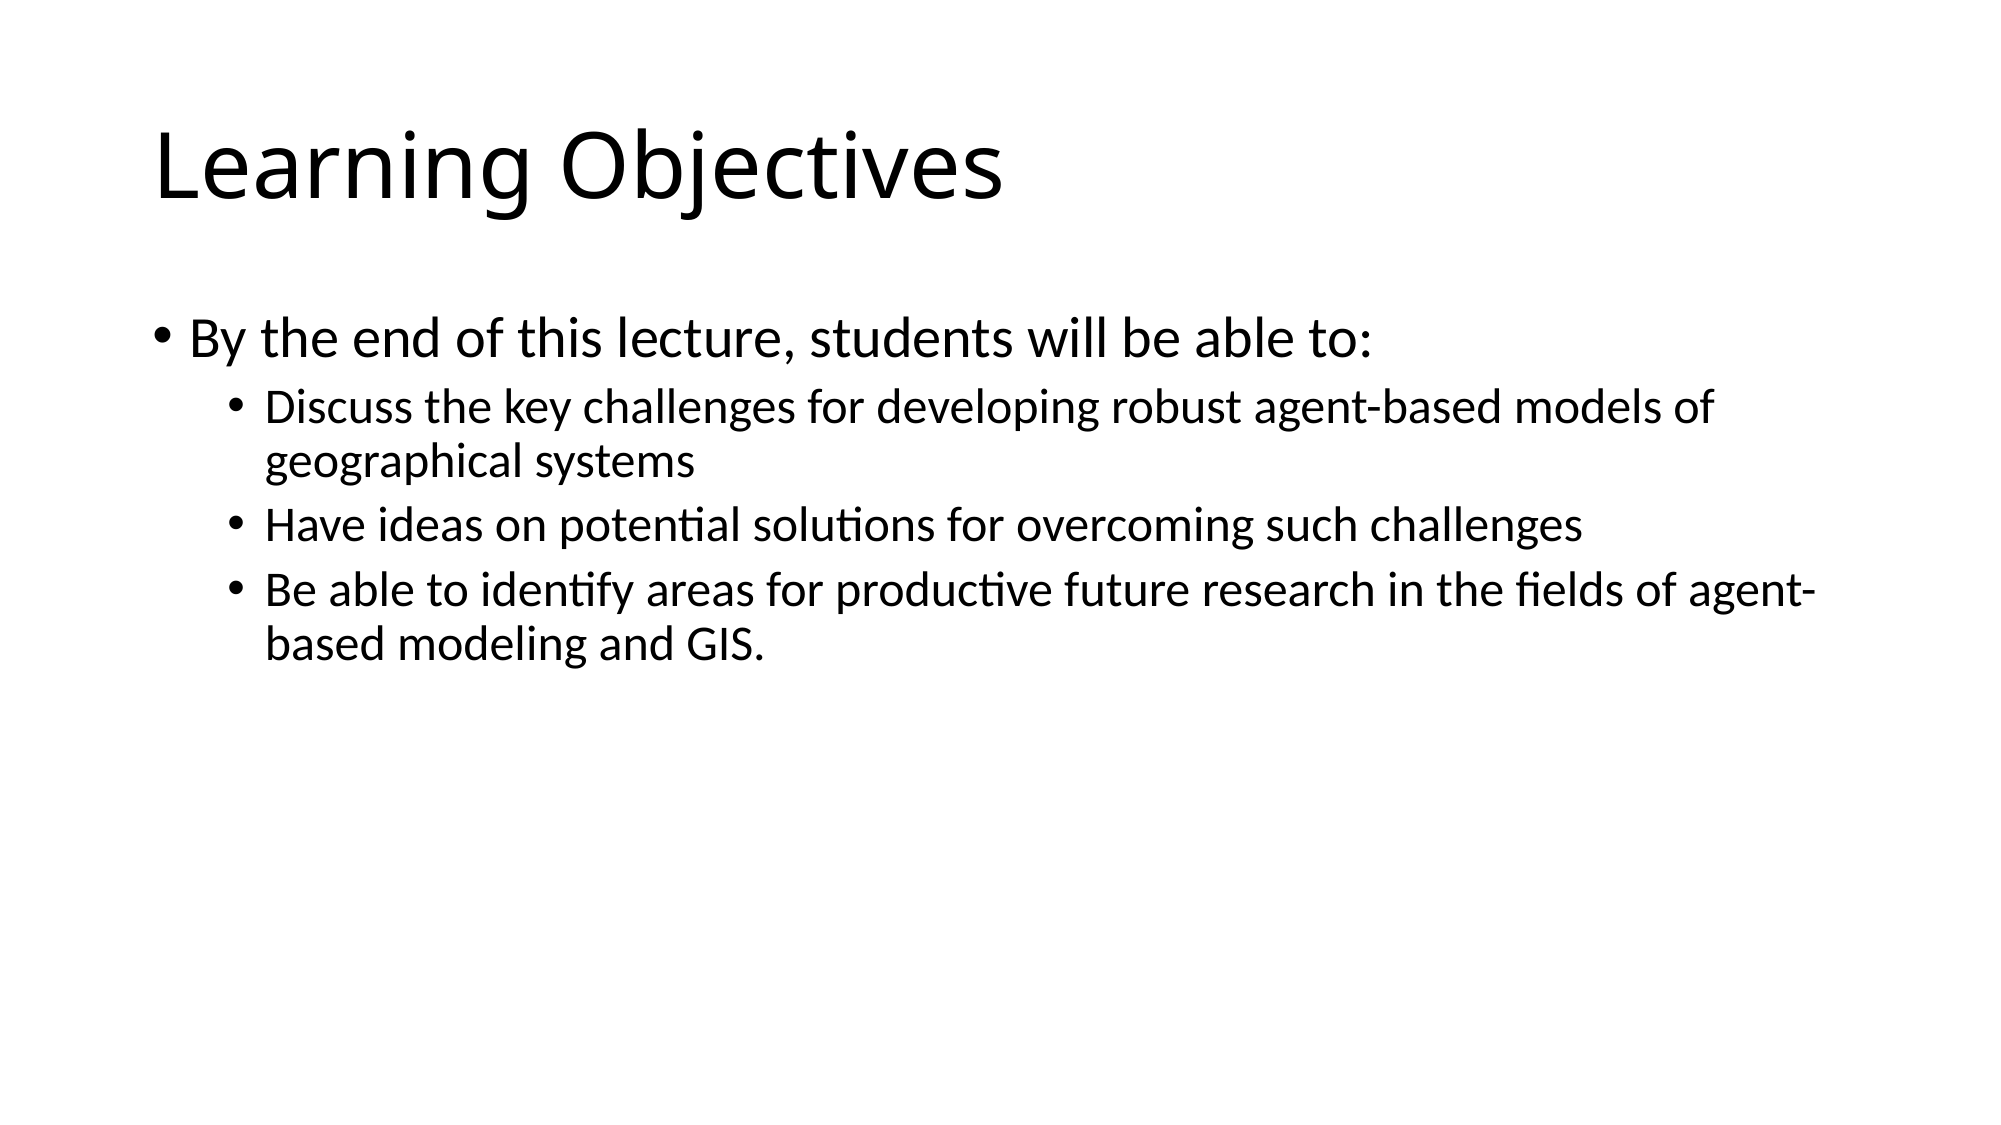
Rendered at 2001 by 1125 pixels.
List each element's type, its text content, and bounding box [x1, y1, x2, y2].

title Learning Objectives [137, 59, 1863, 278]
list By the end of this lecture, students will be able to: Discuss the key challenges for developing robust agent-based models of geographical systems Have ideas on potential solutions for overcoming such challenges Be able to identify areas for productive future research in the fields of agent-based modeling and GIS. [137, 299, 1863, 1014]
